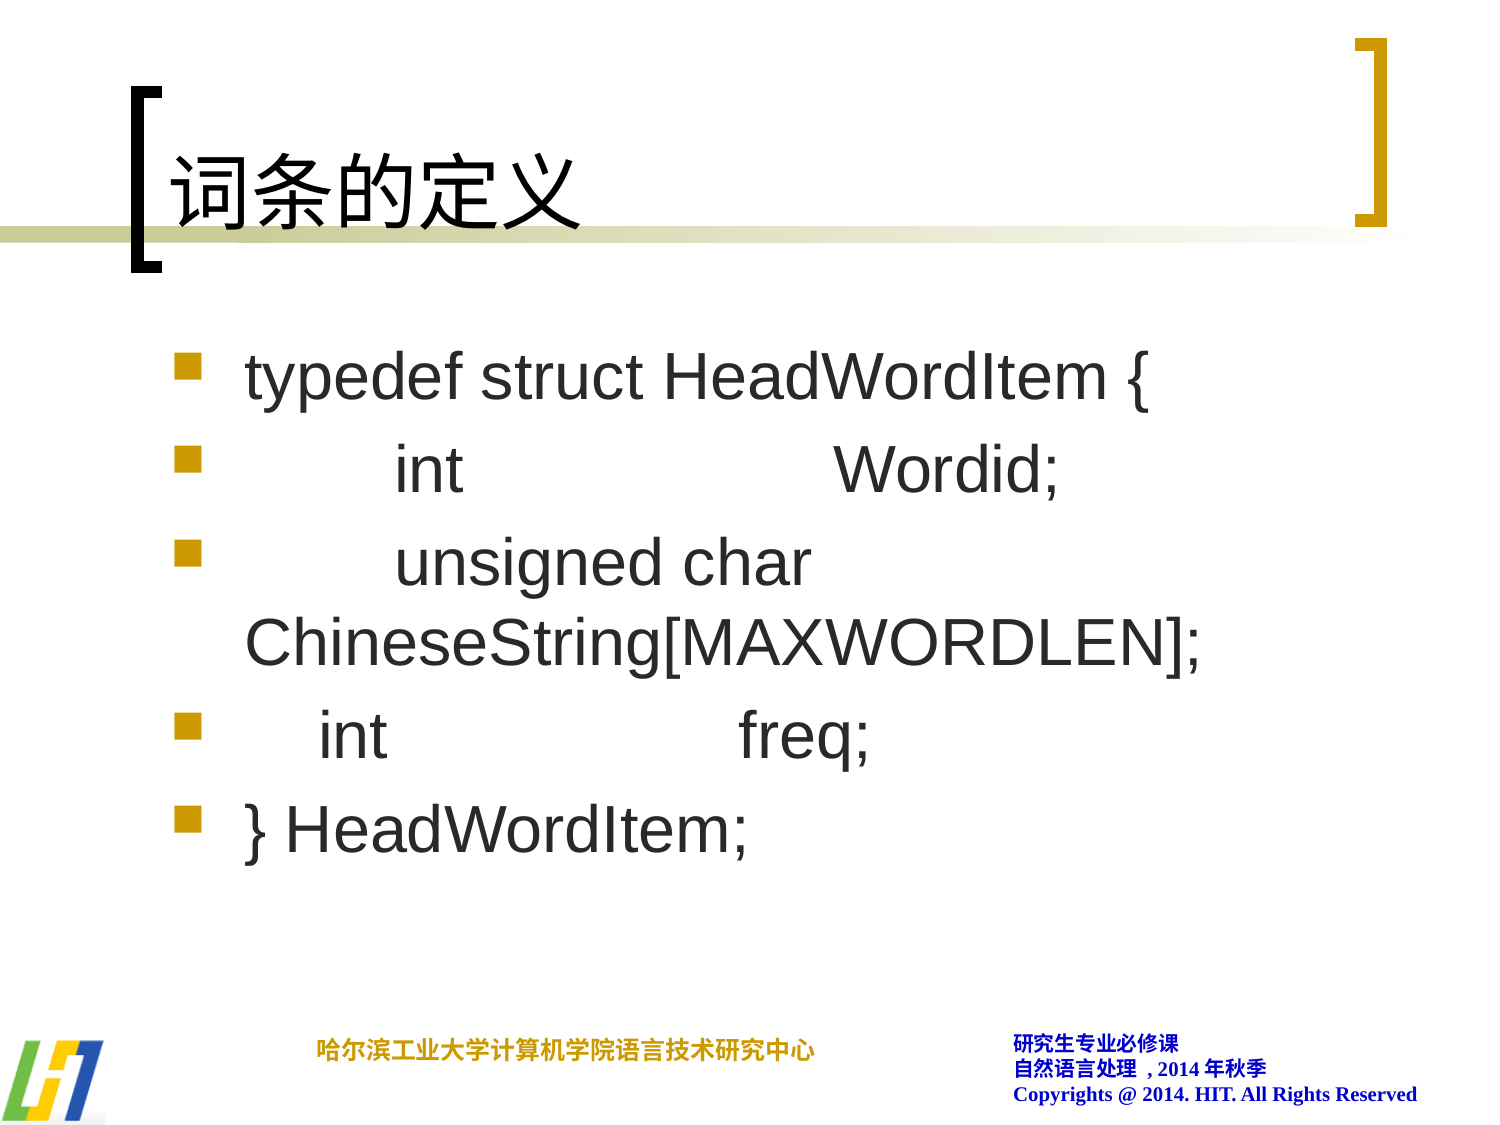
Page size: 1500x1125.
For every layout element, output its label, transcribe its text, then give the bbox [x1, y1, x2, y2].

list typedef struct HeadWordItem { int Wordid; unsigned char ChineseString[MAXWORDLEN]; int freq; } HeadWordItem; [155, 324, 1413, 1001]
picture [0, 1034, 106, 1125]
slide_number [997, 1022, 1454, 1125]
footer 哈尔滨工业大学计算机学院语言技术研究中心 [300, 1026, 987, 1125]
title 词条的定义 [152, 15, 1328, 248]
